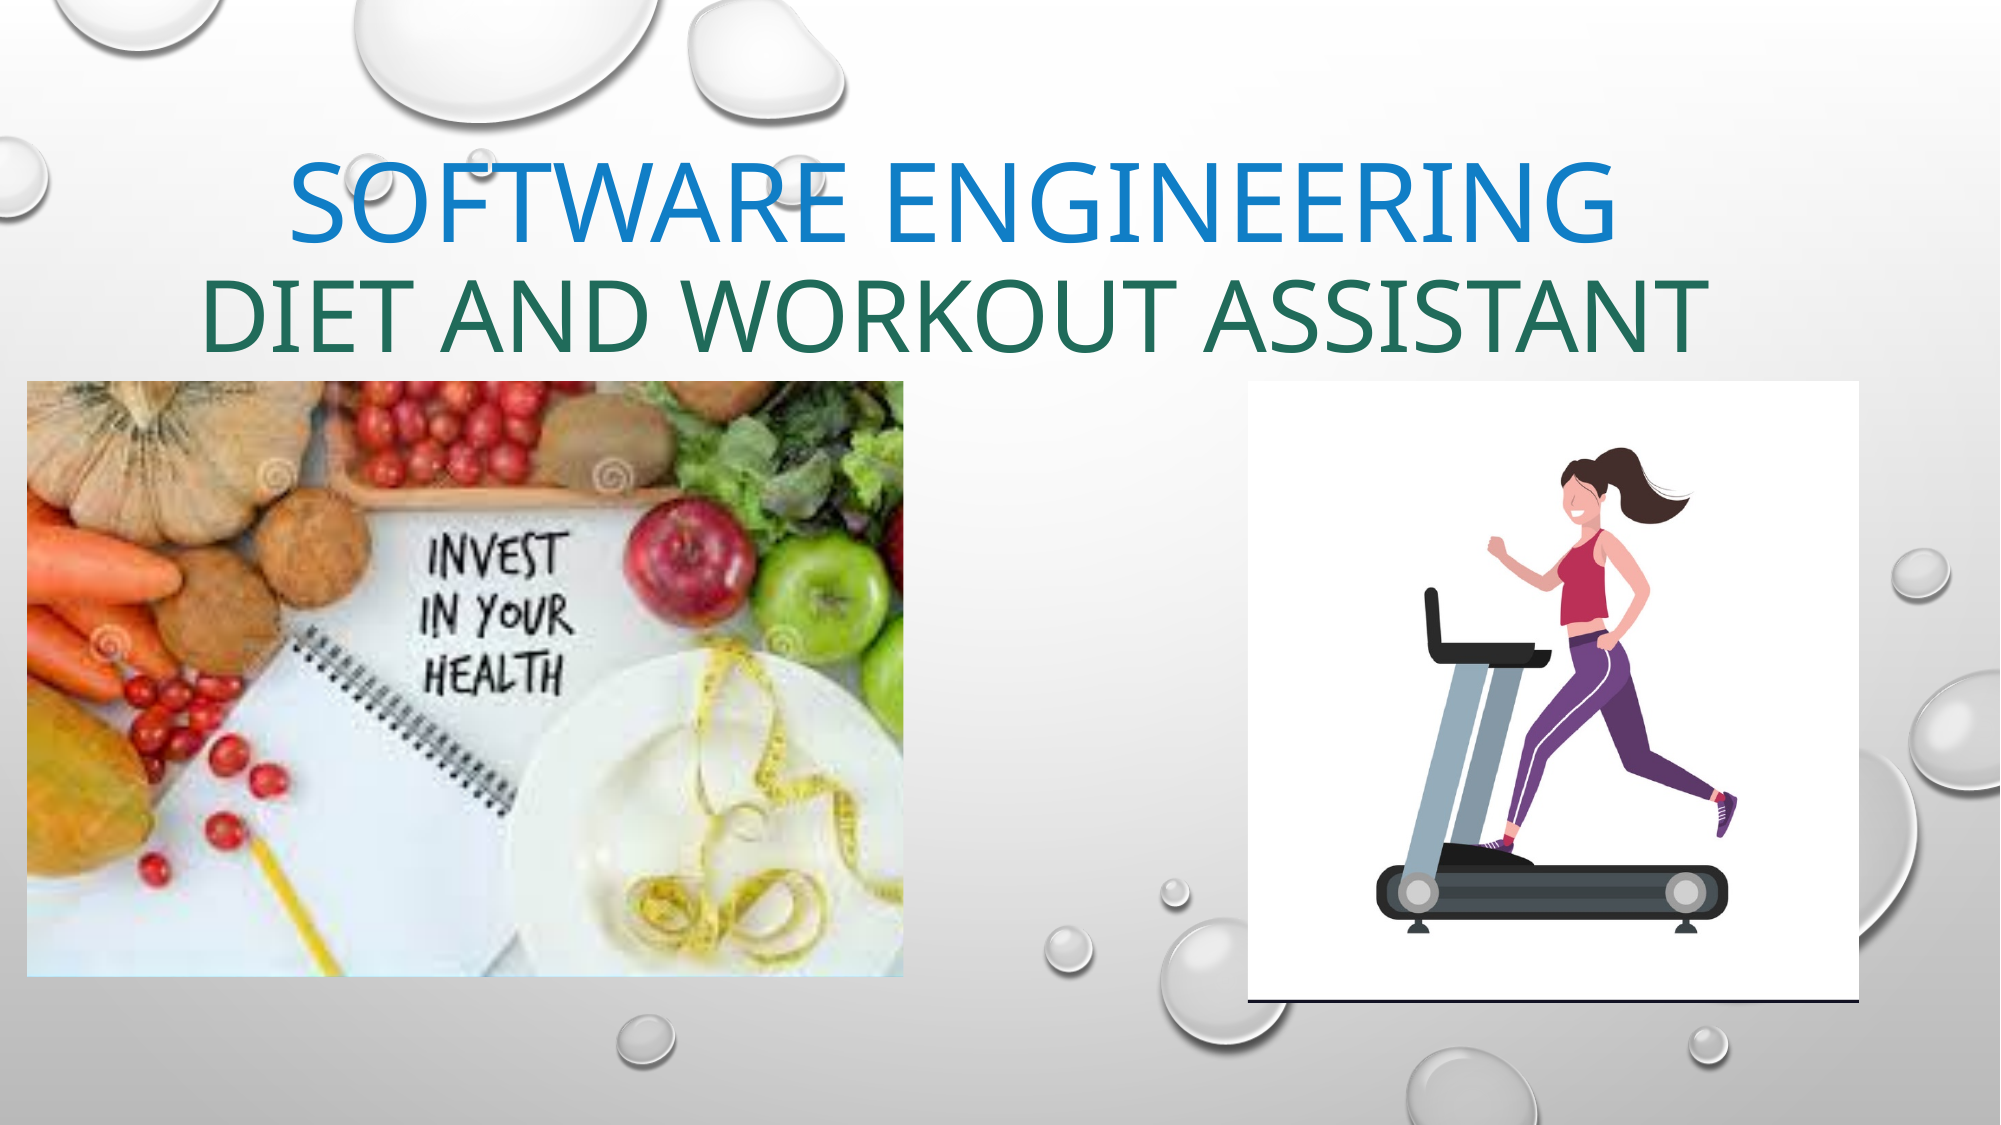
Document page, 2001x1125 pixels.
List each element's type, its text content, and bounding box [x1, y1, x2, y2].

title SOFTWARE ENGINEERING DIET AND WORKOUT ASSISTANT [158, 45, 1750, 382]
picture [0, 0, 2000, 1125]
